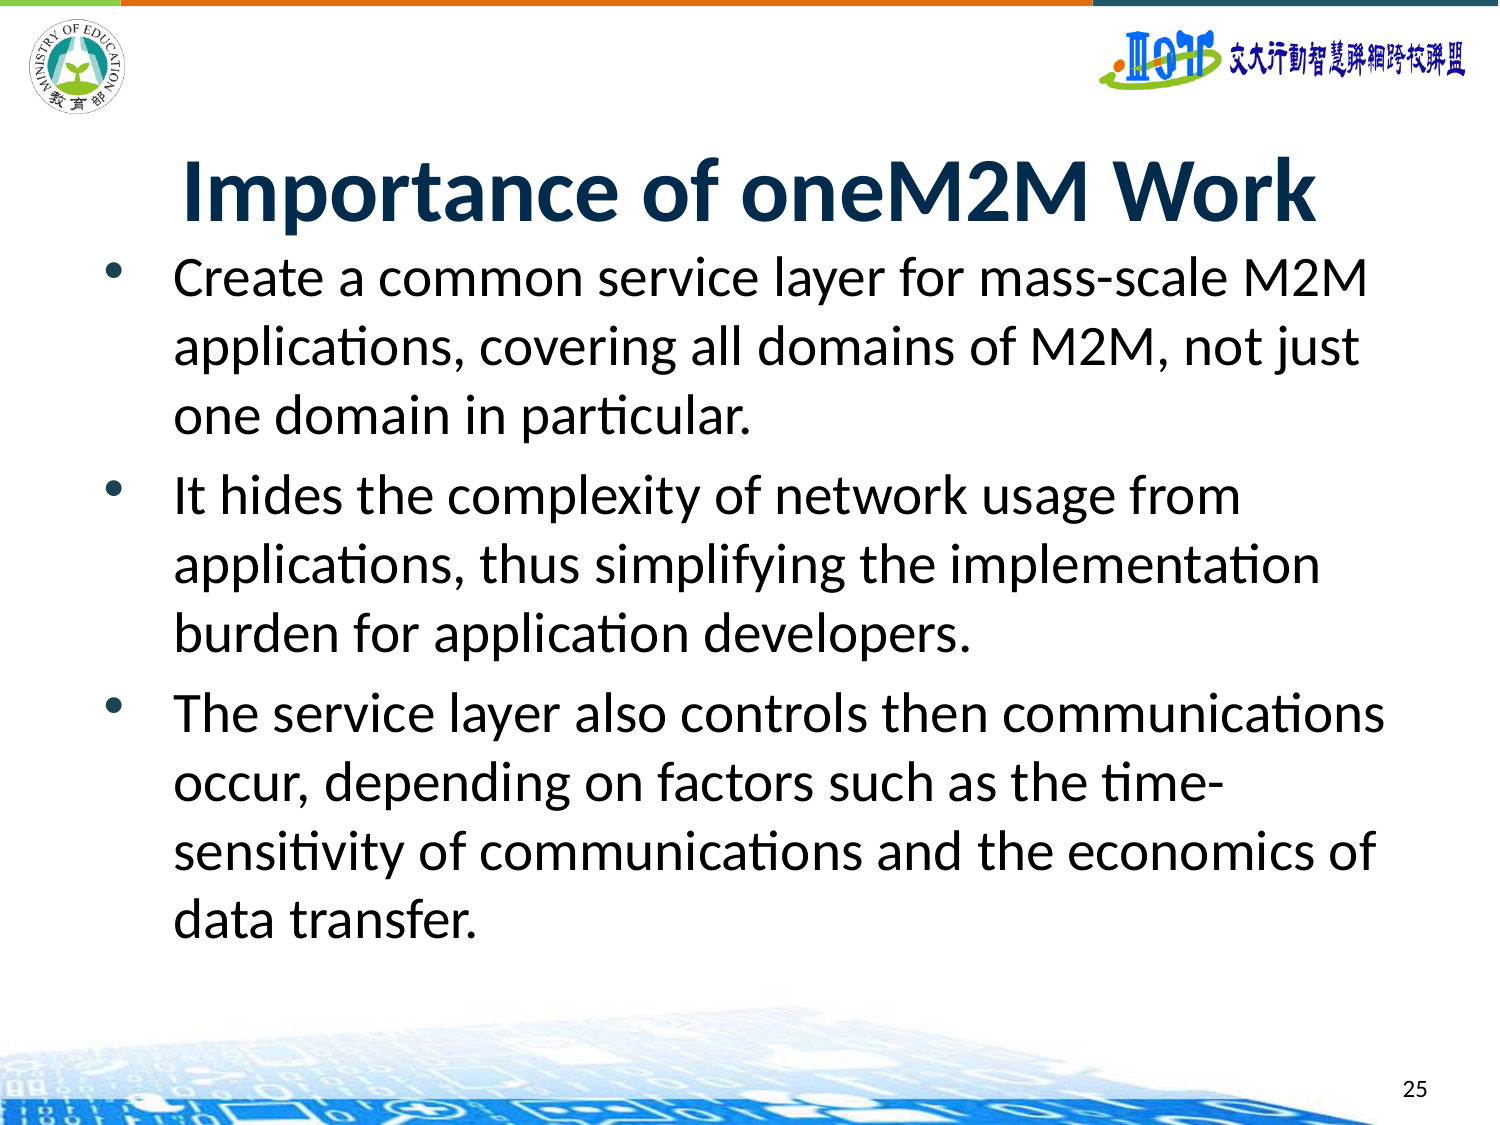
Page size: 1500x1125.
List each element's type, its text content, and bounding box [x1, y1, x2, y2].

slide_number 25 [1387, 1065, 1484, 1125]
picture [0, 987, 1377, 1125]
picture [29, 19, 125, 114]
title Importance of oneM2M Work [75, 101, 1425, 268]
list Create a common service layer for mass-scale M2M applications, covering all domains of M2M, not just one domain in particular. It hides the complexity of network usage from applications, thus simplifying the implementation burden for application developers. The service layer also controls then communications occur, depending on factors such as the time-sensitivity of communications and the economics of data transfer. [88, 231, 1439, 975]
picture [1099, 30, 1465, 90]
